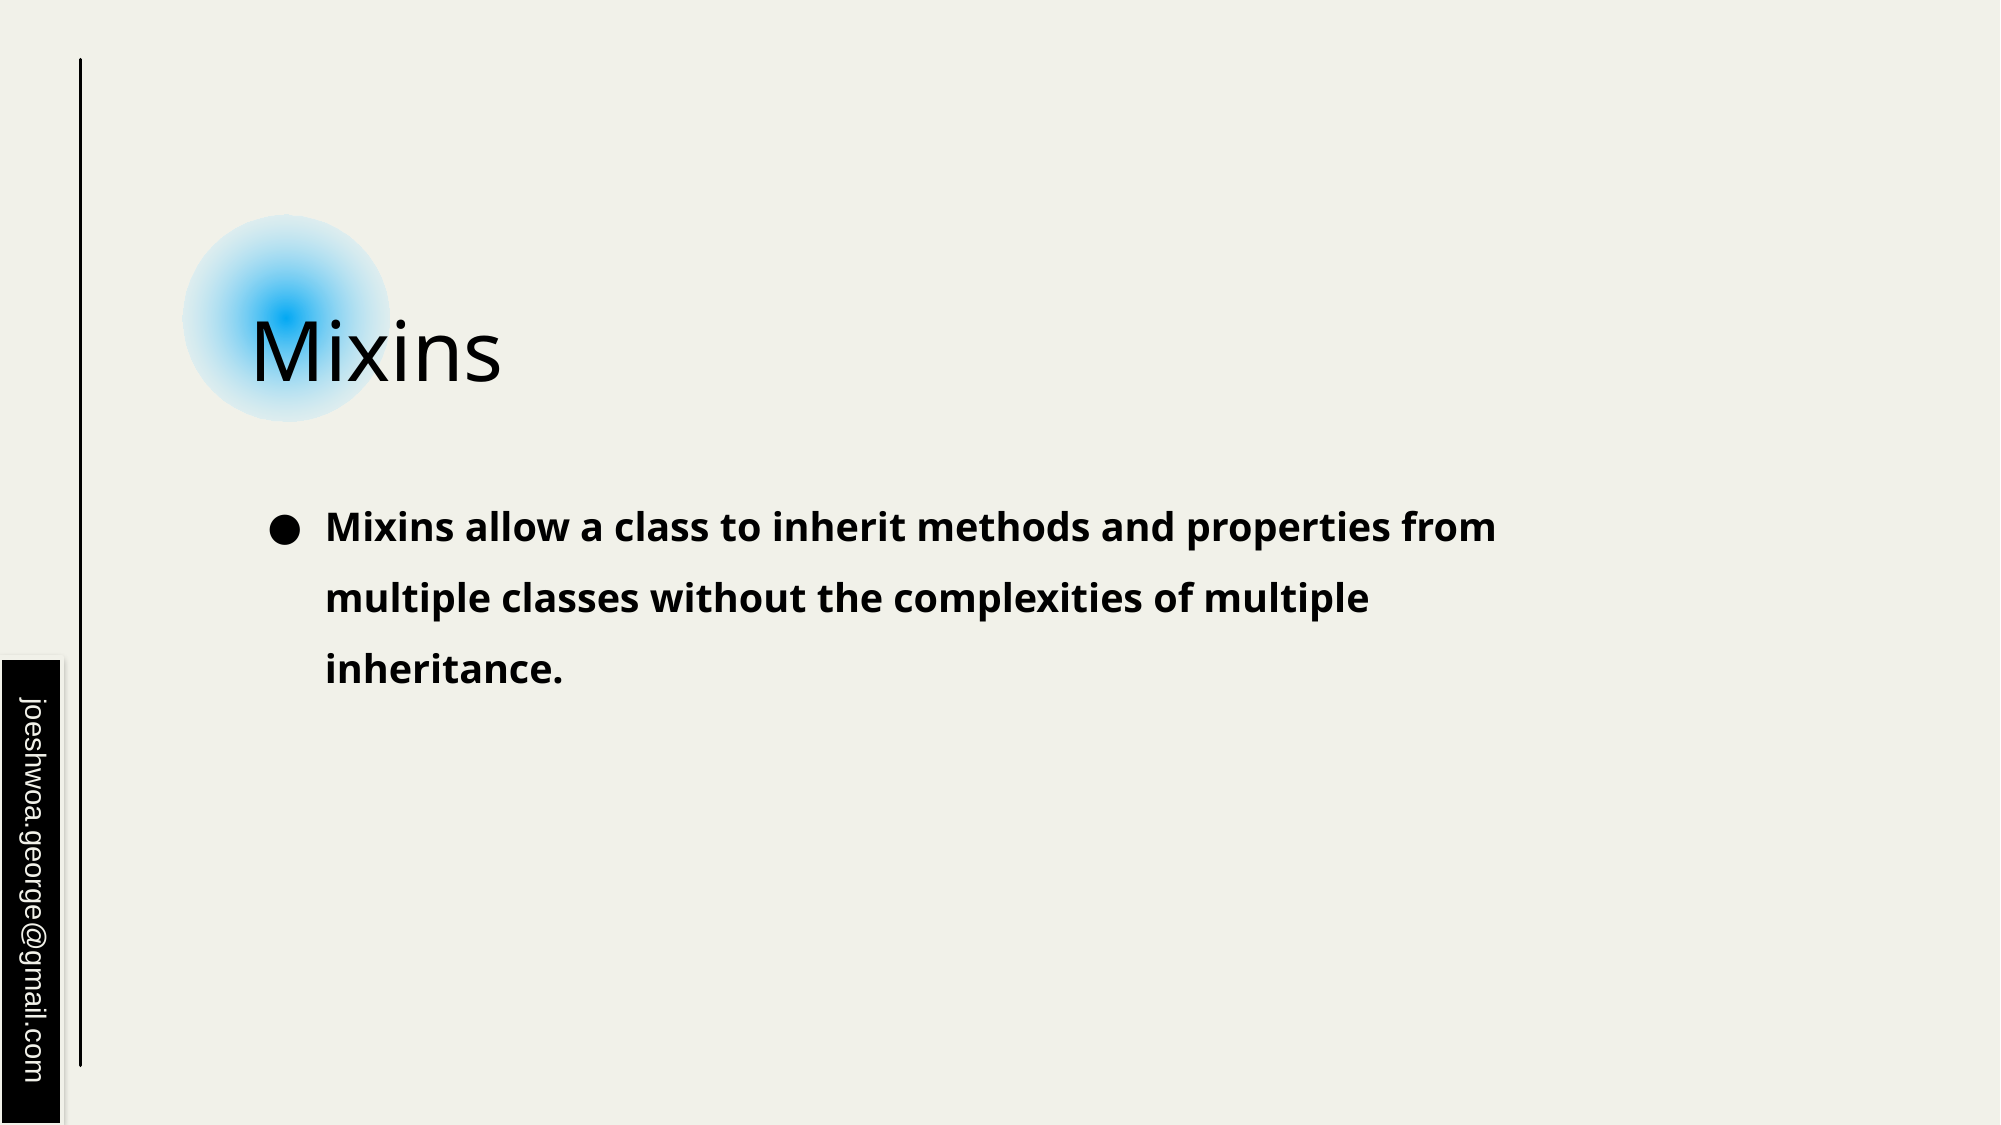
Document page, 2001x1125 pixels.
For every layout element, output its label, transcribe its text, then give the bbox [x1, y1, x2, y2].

title Mixins [229, 285, 1589, 411]
text_box [182, 214, 384, 405]
list Mixins allow a class to inherit methods and properties from multiple classes without the complexities of multiple inheritance. [229, 457, 1589, 994]
text_box [240, 411, 332, 422]
text_box joeshwoa.george@gmail.com [0, 655, 64, 1125]
